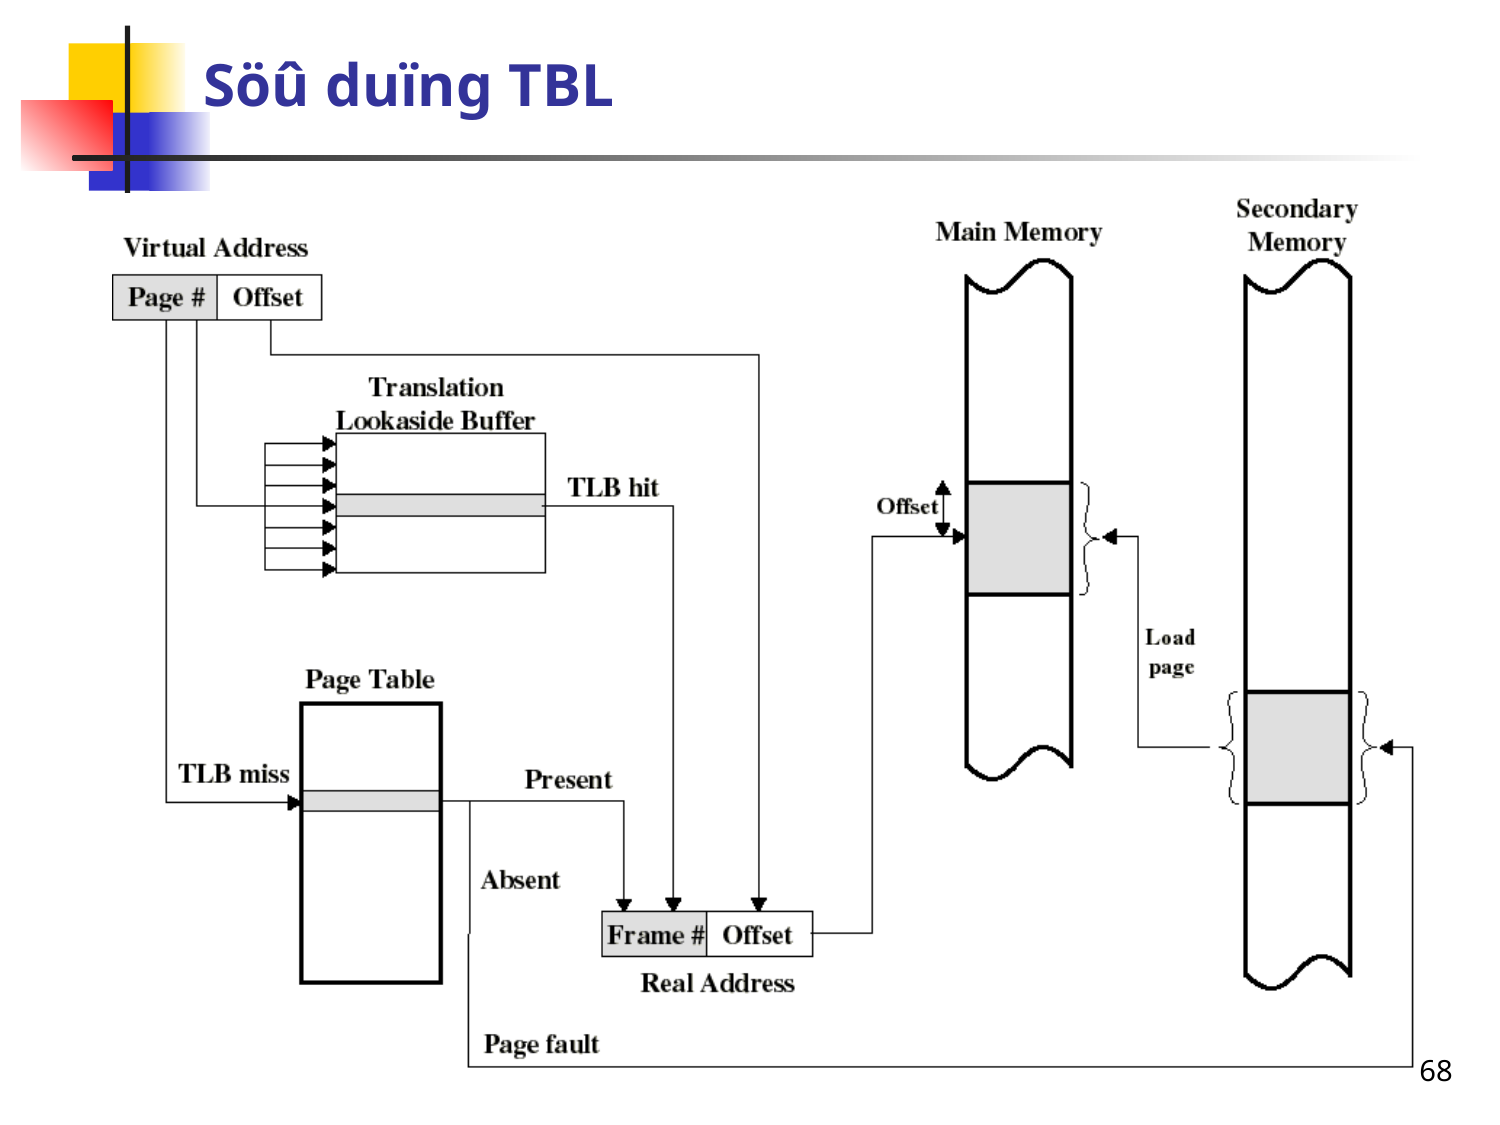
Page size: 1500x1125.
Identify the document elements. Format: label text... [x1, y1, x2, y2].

title Söû duïng TBL [188, 23, 1468, 126]
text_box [112, 193, 1415, 1095]
slide_number 68 [1416, 1023, 1468, 1100]
